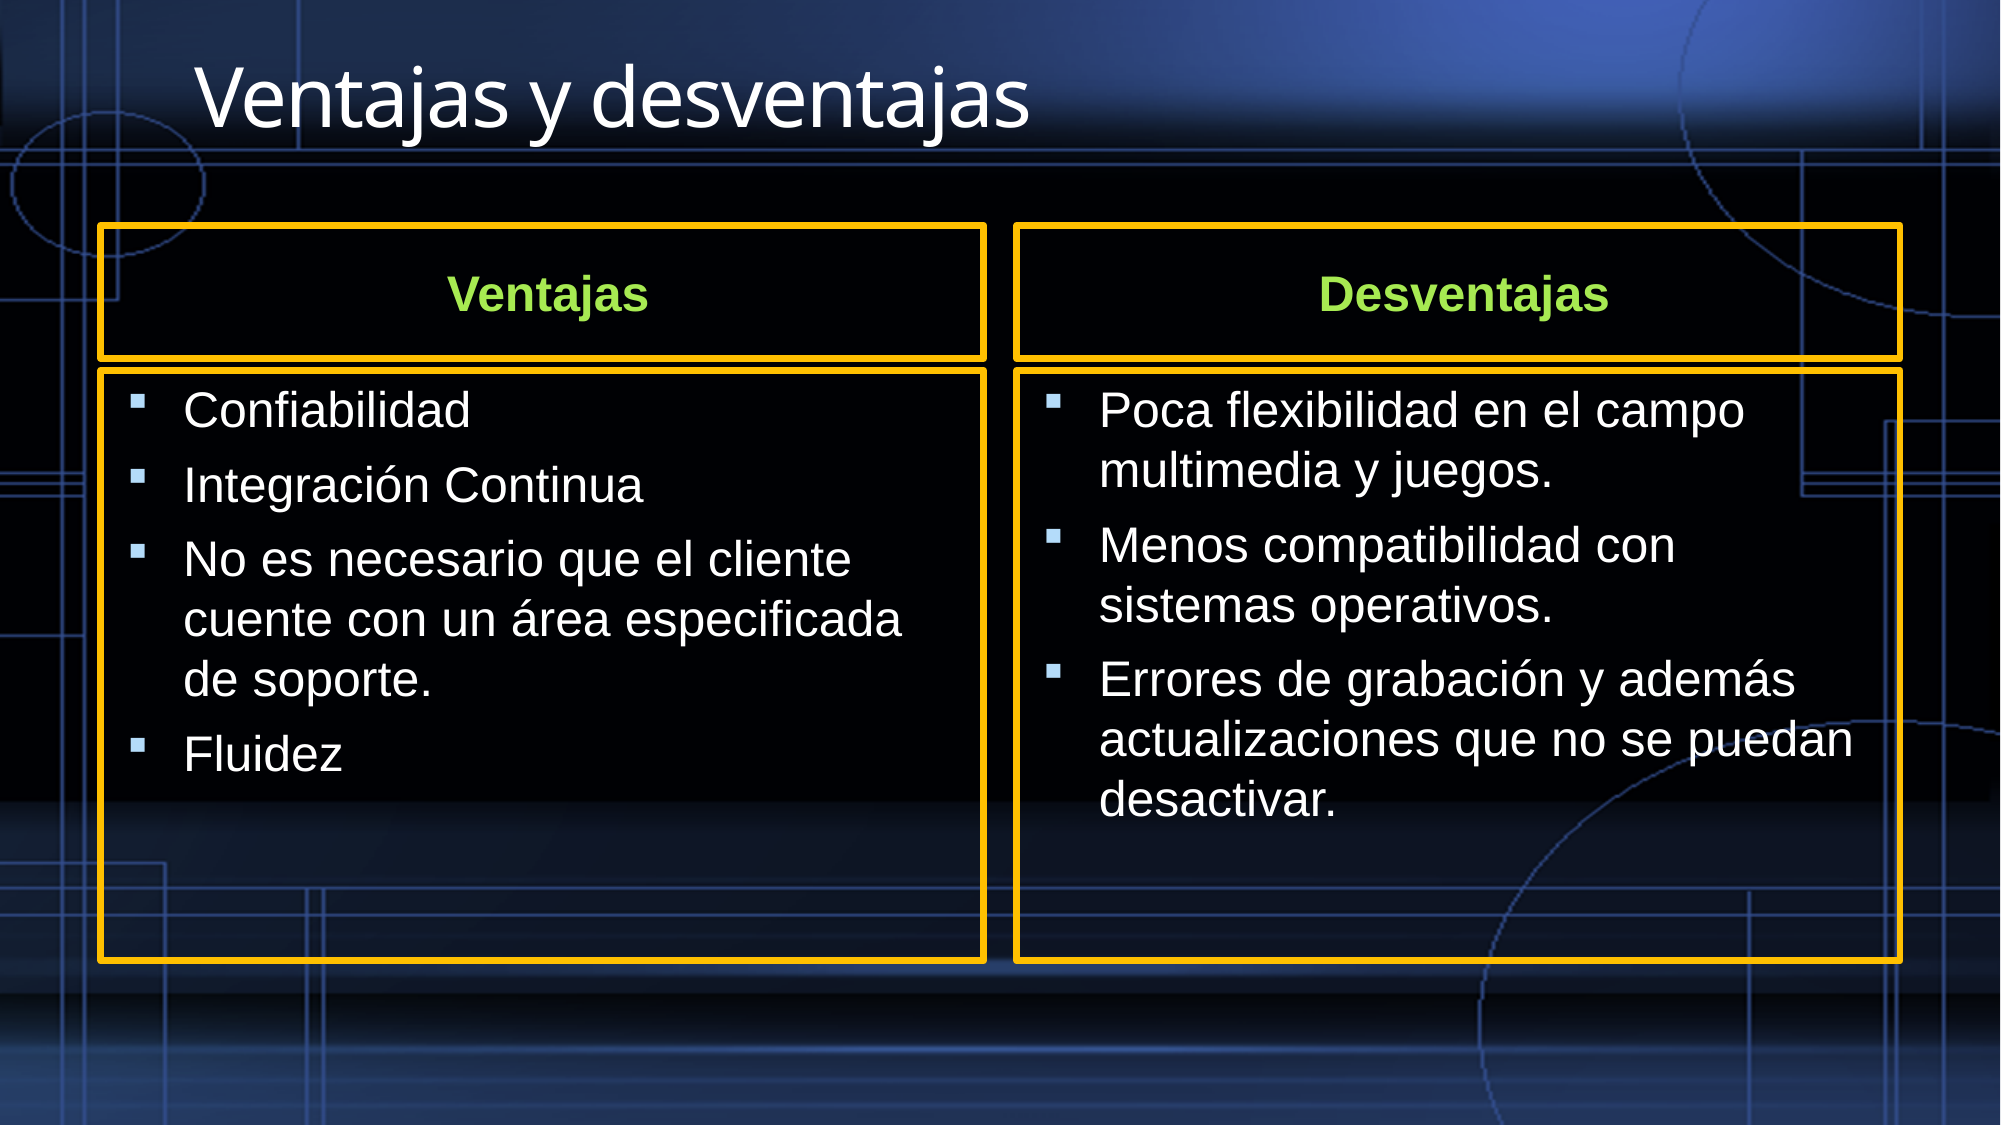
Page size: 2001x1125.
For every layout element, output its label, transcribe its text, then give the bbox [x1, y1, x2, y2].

list Desventajas [1016, 225, 1900, 359]
list Ventajas [100, 225, 984, 359]
list Poca flexibilidad en el campo multimedia y juegos. Menos compatibilidad con sistemas operativos. Errores de grabación y además actualizaciones que no se puedan desactivar. [1016, 370, 1900, 961]
title Ventajas y desventajas [179, 37, 1788, 164]
list Confiabilidad Integración Continua No es necesario que el cliente cuente con un área especificada de soporte. Fluidez [100, 370, 984, 961]
picture [0, 0, 2001, 1125]
